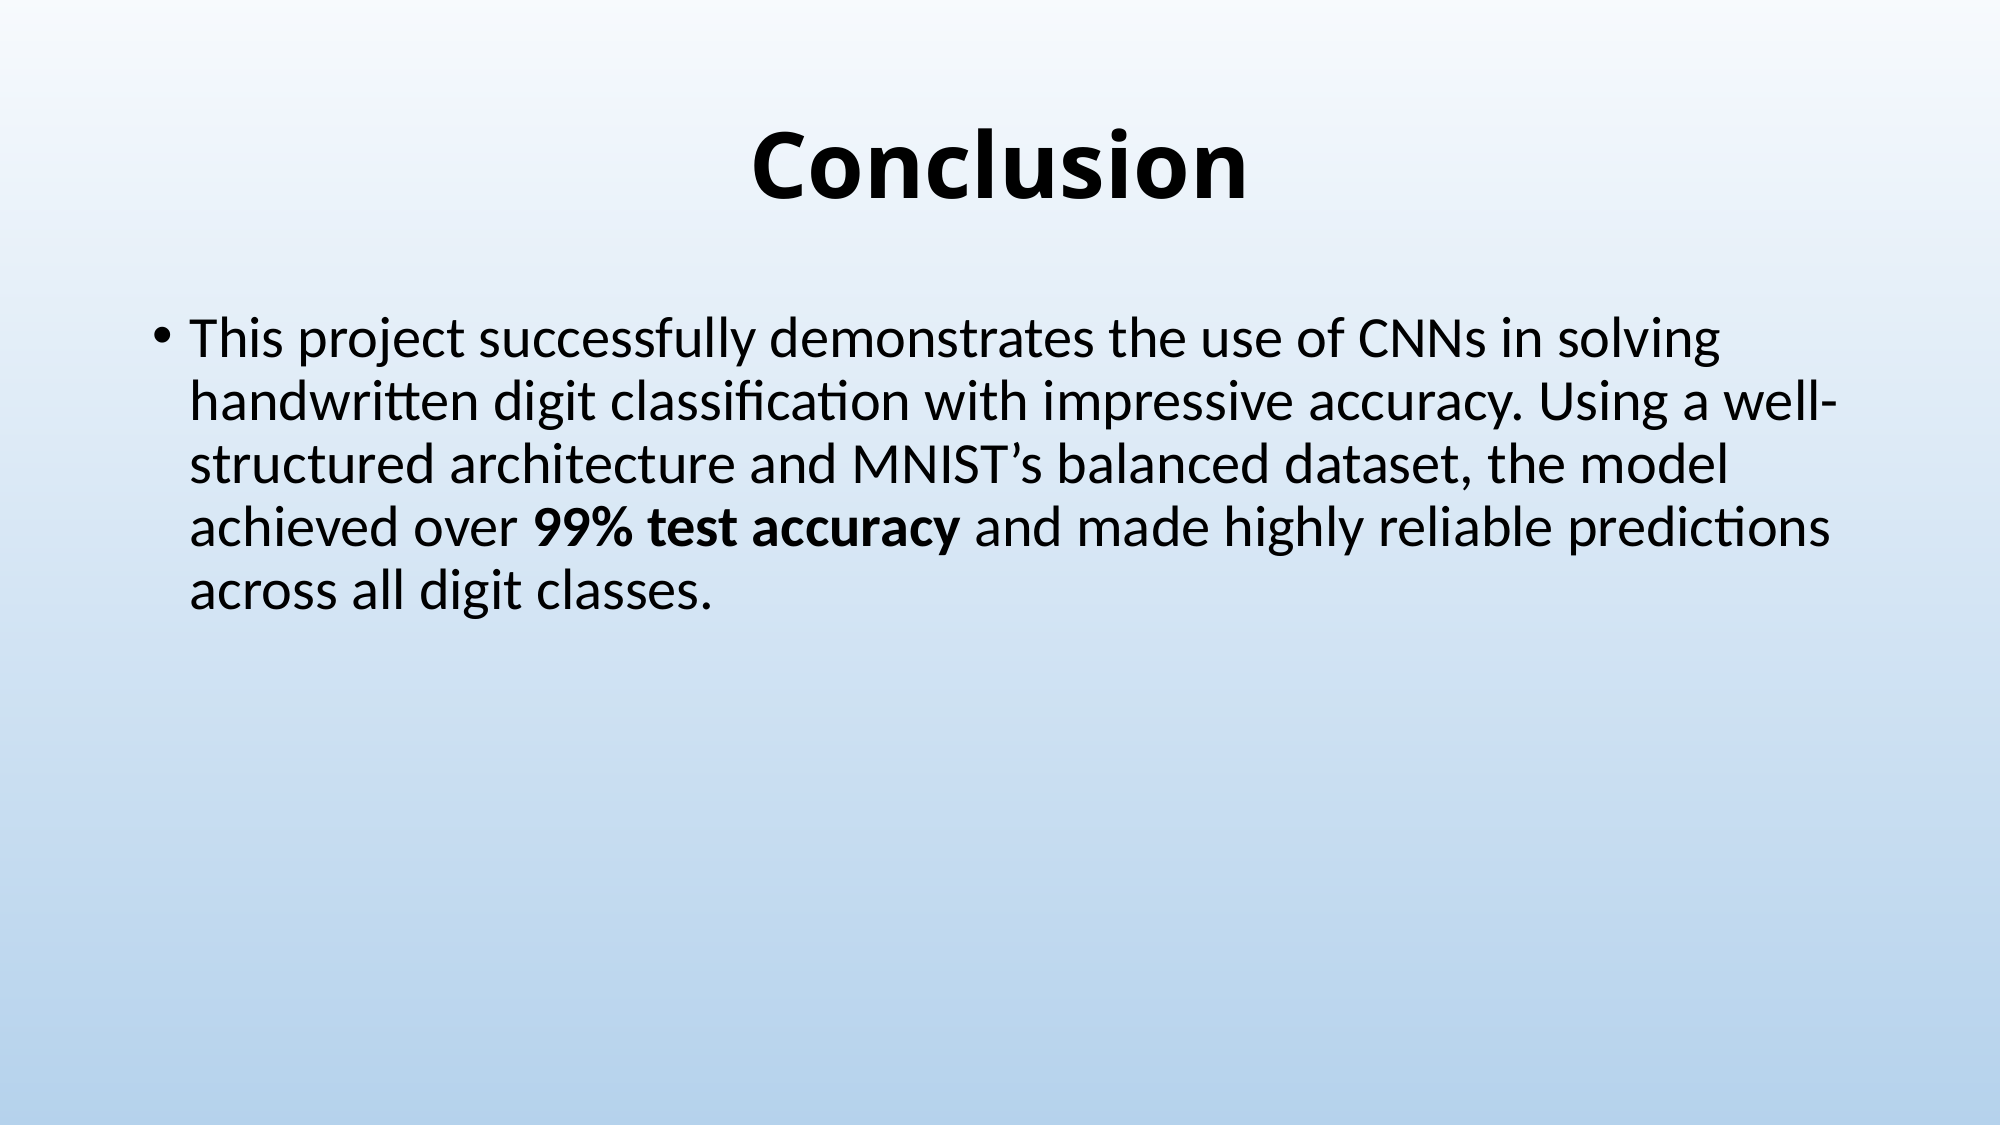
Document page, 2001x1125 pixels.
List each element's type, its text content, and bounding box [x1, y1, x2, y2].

list This project successfully demonstrates the use of CNNs in solving handwritten digit classification with impressive accuracy. Using a well-structured architecture and MNIST’s balanced dataset, the model achieved over 99% test accuracy and made highly reliable predictions across all digit classes. [137, 299, 1863, 1014]
title Conclusion [137, 59, 1863, 278]
